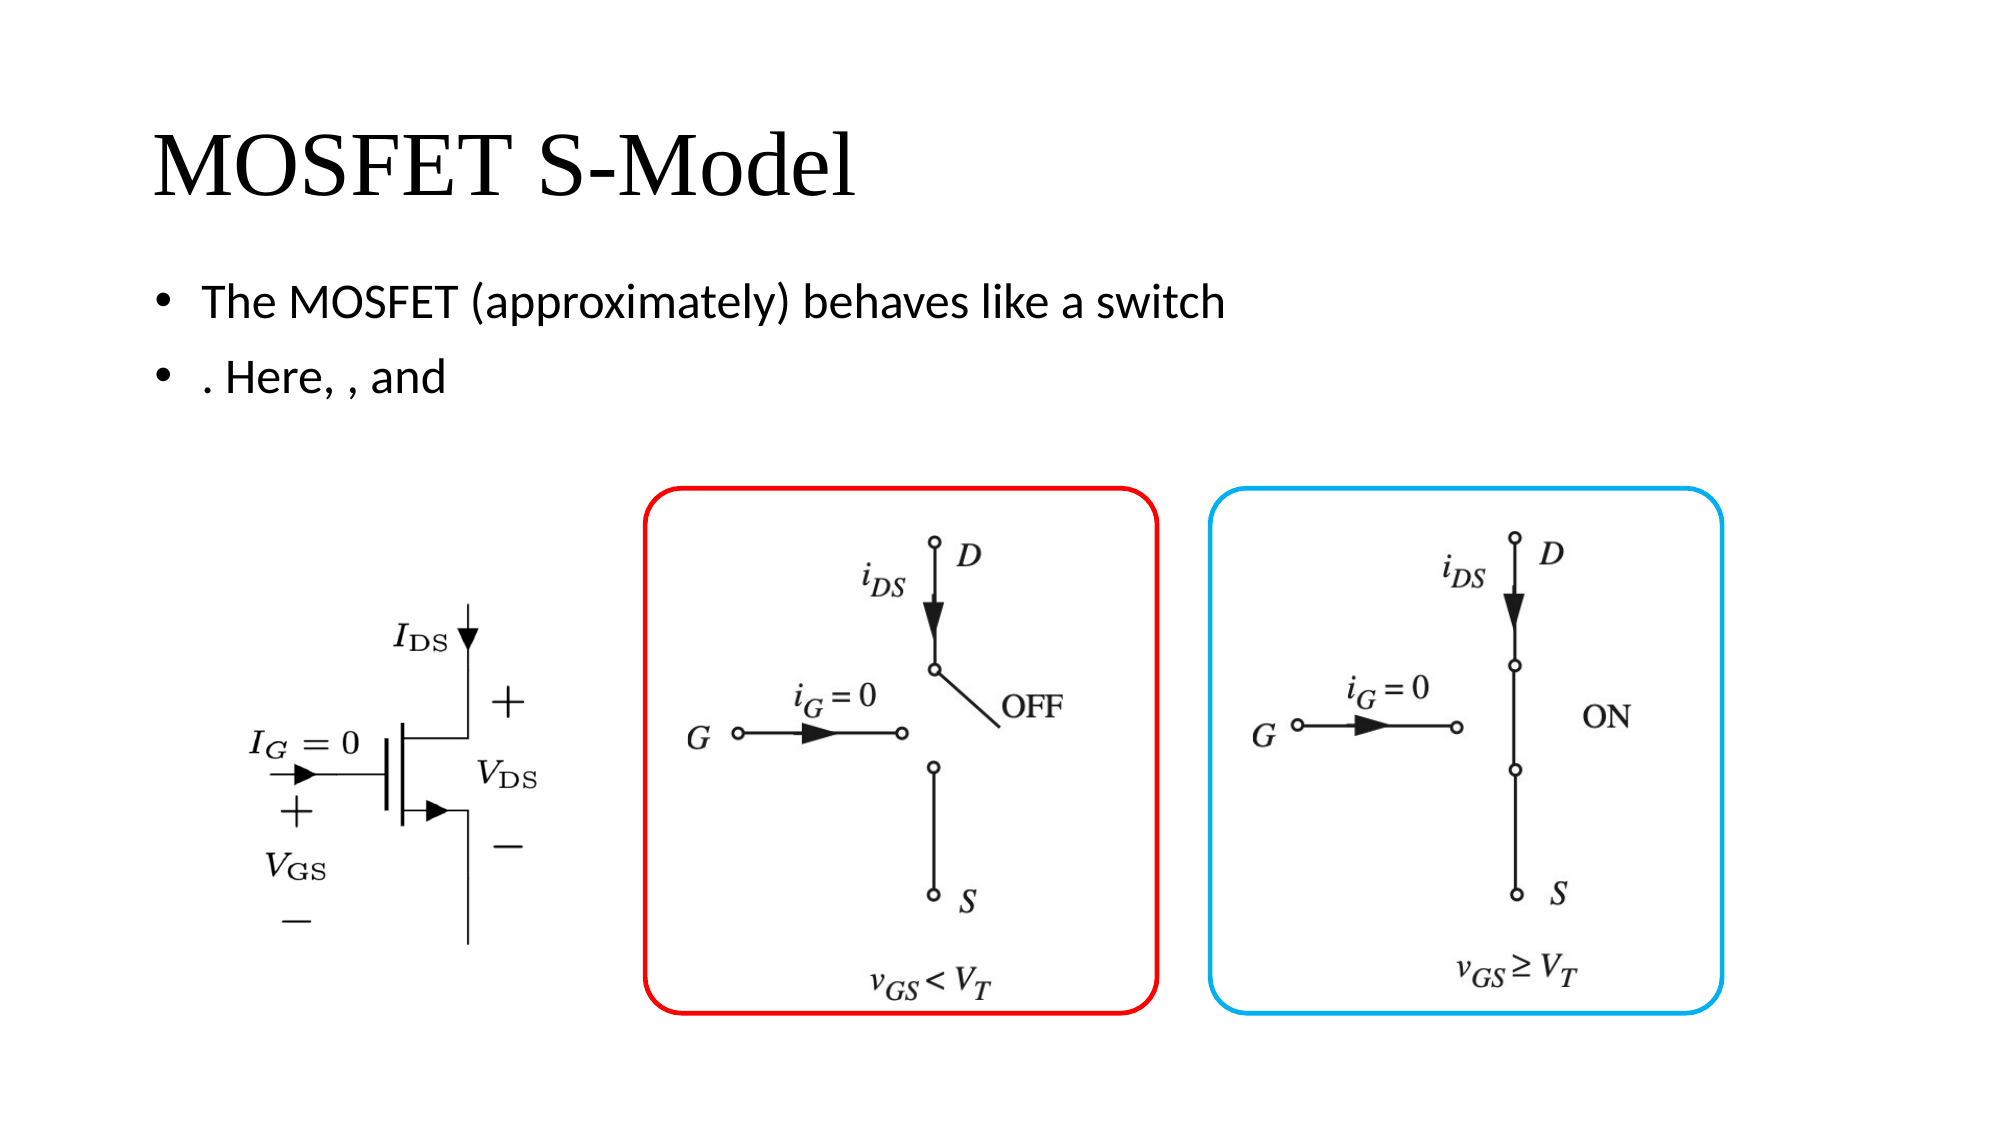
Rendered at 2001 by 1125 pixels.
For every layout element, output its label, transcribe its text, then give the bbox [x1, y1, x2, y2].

text_box [1210, 488, 1723, 1014]
text_box [248, 603, 537, 945]
title MOSFET S-Model [150, 62, 1034, 253]
text_box [645, 488, 1158, 1014]
